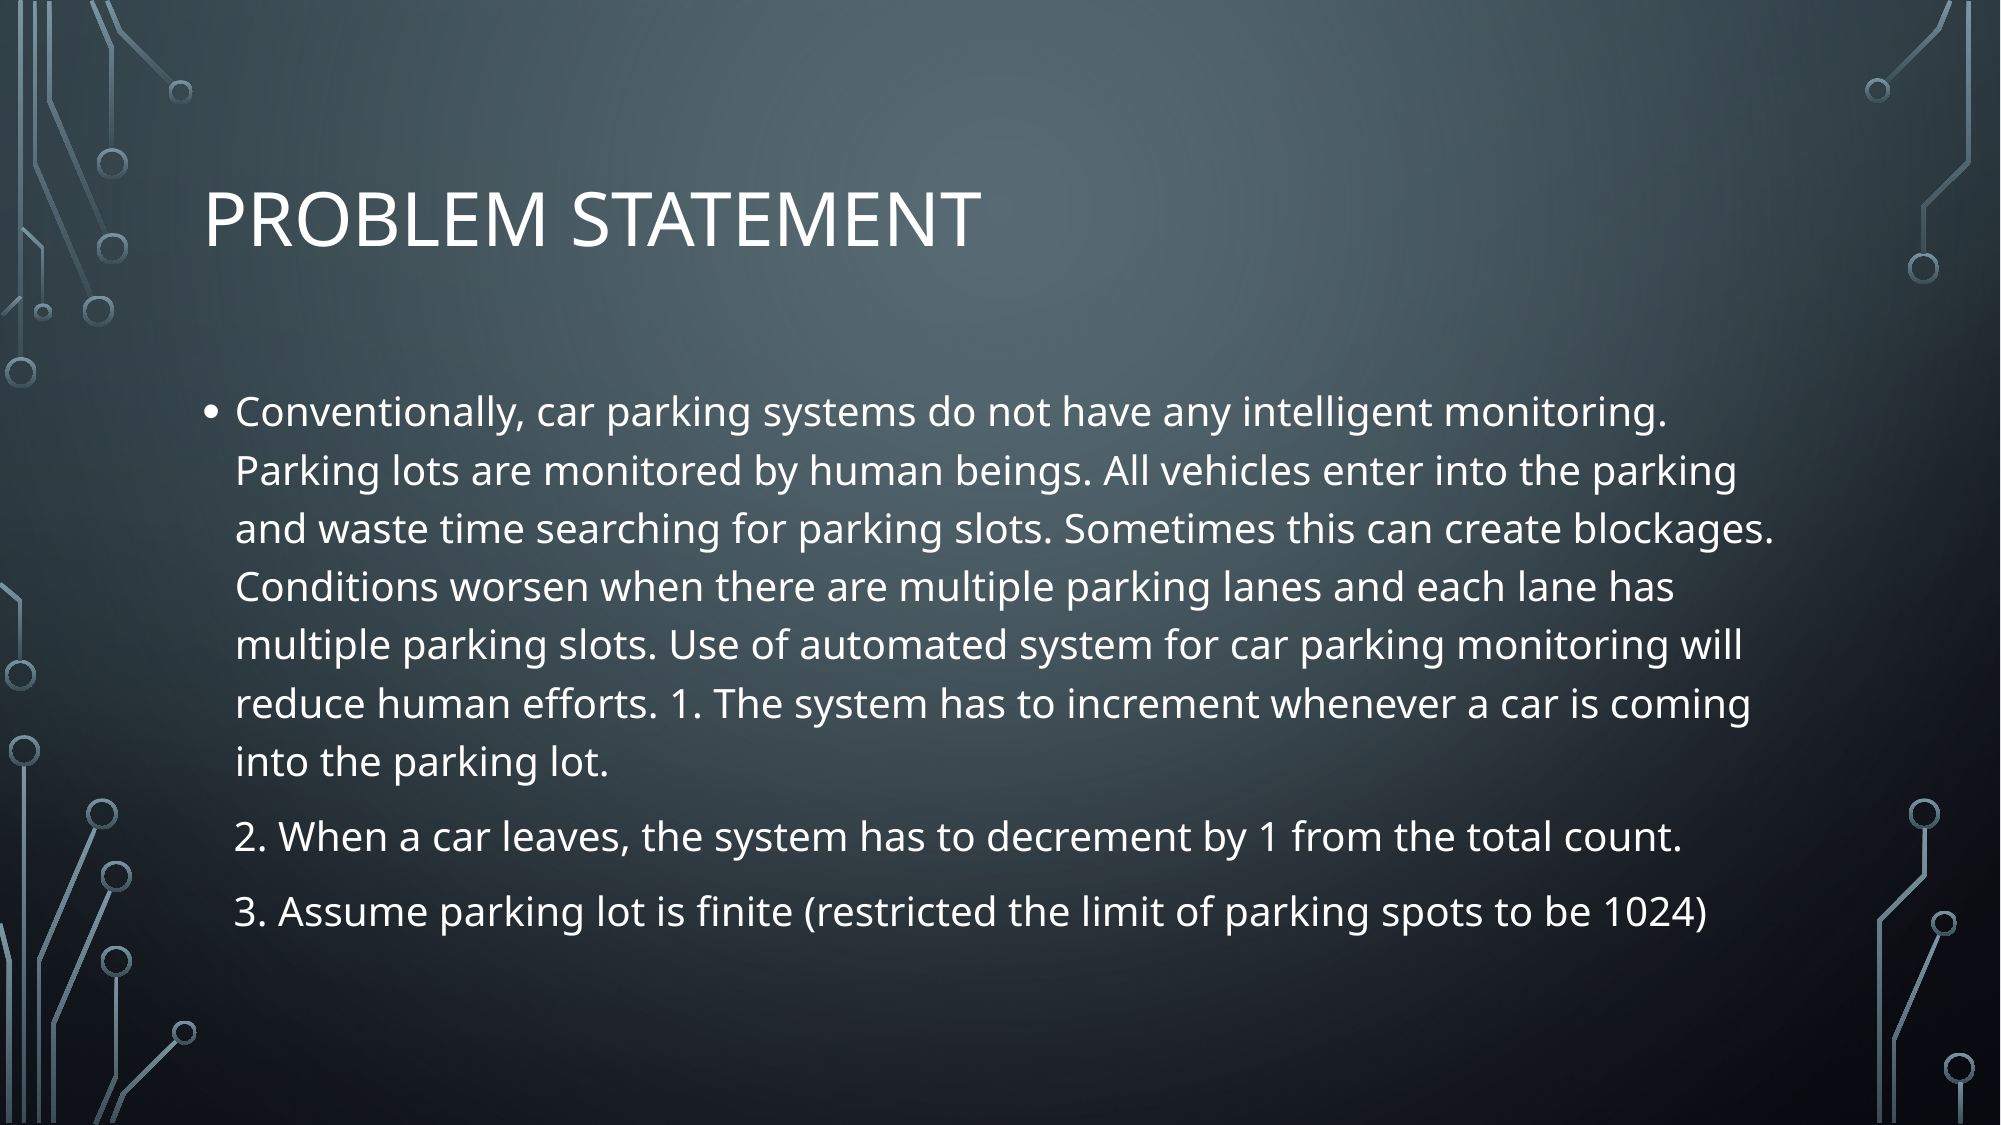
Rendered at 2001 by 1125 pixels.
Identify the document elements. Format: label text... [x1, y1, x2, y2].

title Problem statement [187, 101, 1813, 344]
list Conventionally, car parking systems do not have any intelligent monitoring. Parking lots are monitored by human beings. All vehicles enter into the parking and waste time searching for parking slots. Sometimes this can create blockages. Conditions worsen when there are multiple parking lanes and each lane has multiple parking slots. Use of automated system for car parking monitoring will reduce human efforts. 1. The system has to increment whenever a car is coming into the parking lot. 2. When a car leaves, the system has to decrement by 1 from the total count. 3. Assume parking lot is finite (restricted the limit of parking spots to be 1024) [187, 369, 1813, 950]
